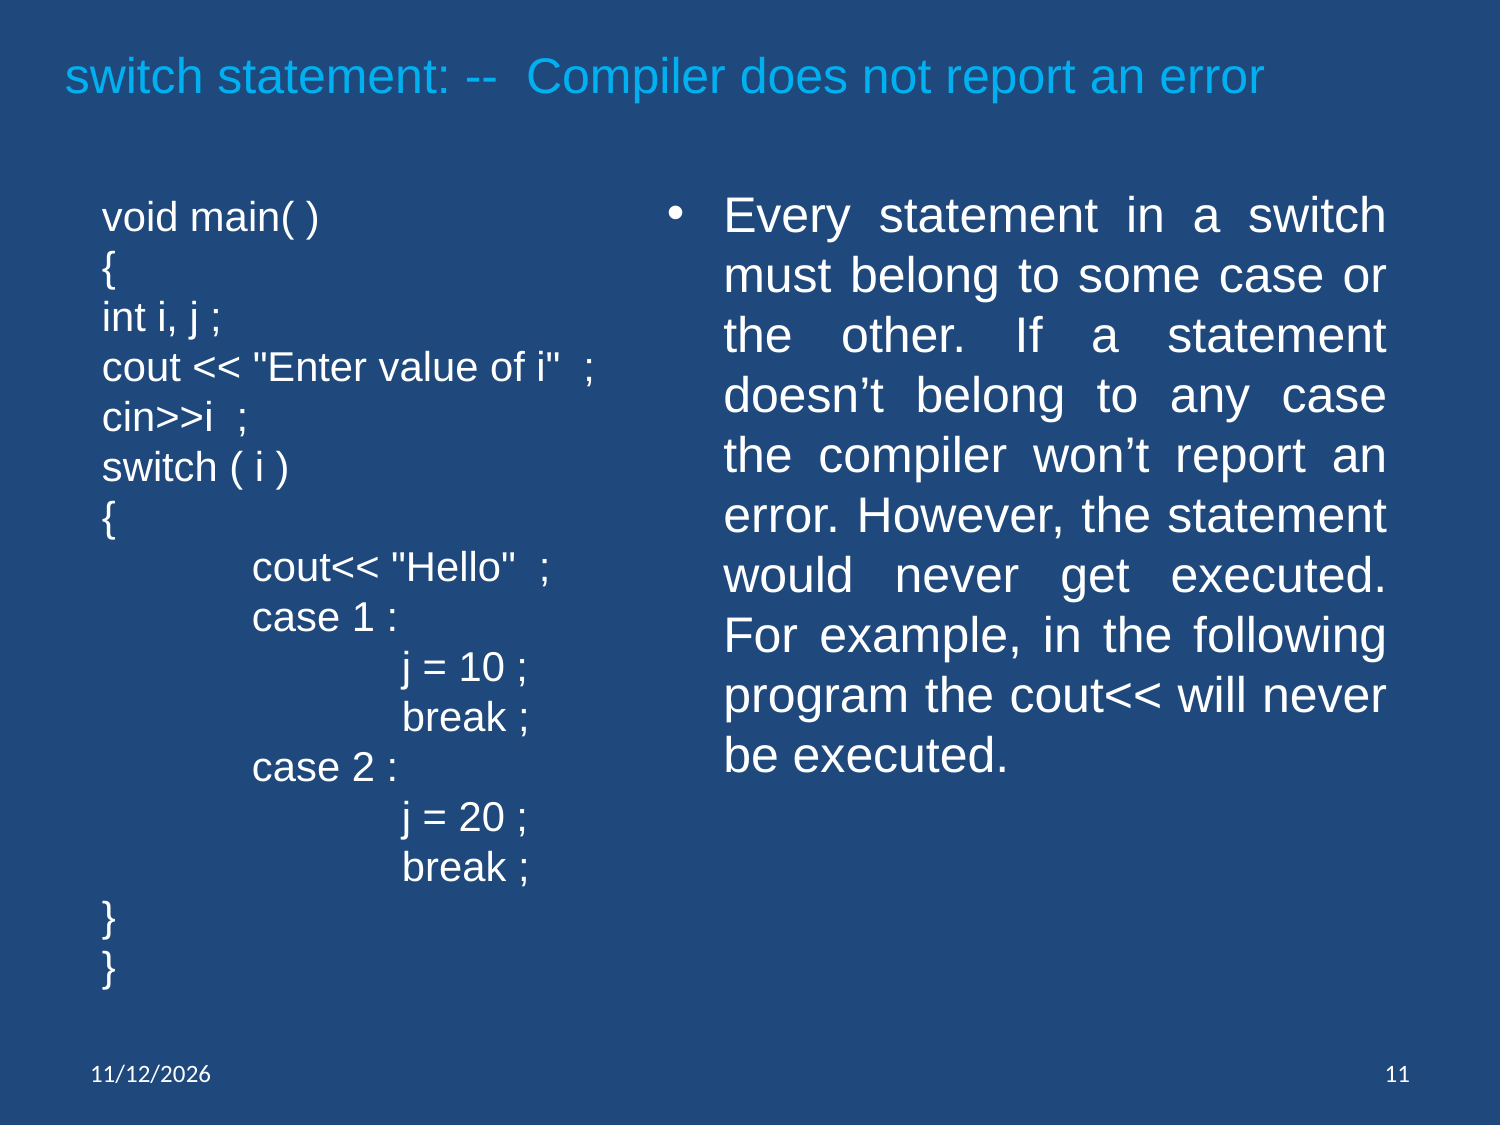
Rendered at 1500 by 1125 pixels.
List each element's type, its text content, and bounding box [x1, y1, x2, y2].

text_box switch statement: -- Compiler does not report an error [50, 36, 1425, 112]
slide_number 11 [1074, 1042, 1425, 1103]
text_box Every statement in a switch must belong to some case or the other. If a statement doesn’t belong to any case the compiler won’t report an error. However, the statement would never get executed. For example, in the following program the cout<< will never be executed. [652, 174, 1403, 790]
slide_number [75, 1042, 425, 1103]
text_box void main( ) { int i, j ; cout << "Enter value of i" ; cin>>i ; switch ( i ) { cout<< "Hello" ; case 1 : j = 10 ; break ; case 2 : j = 20 ; break ; } } [87, 137, 1388, 998]
